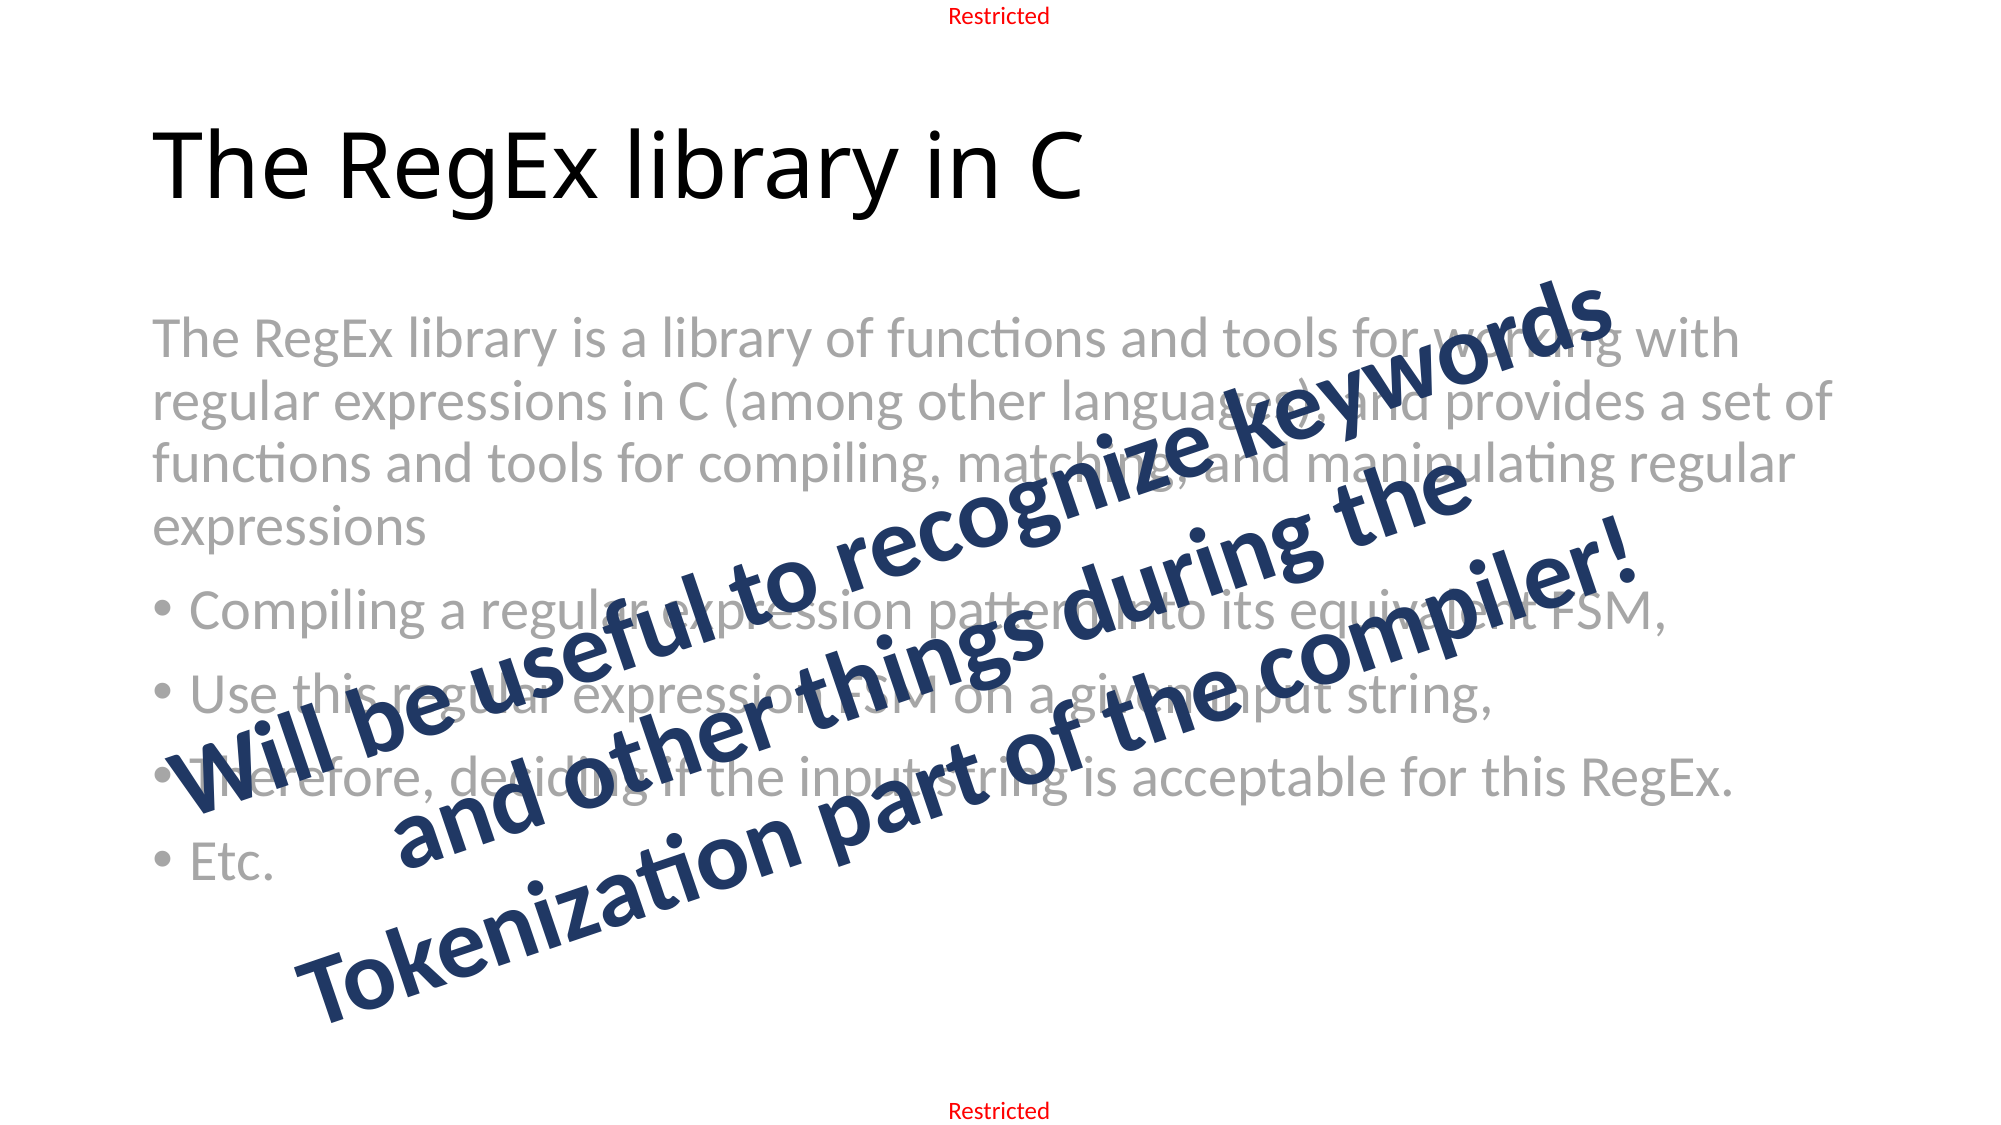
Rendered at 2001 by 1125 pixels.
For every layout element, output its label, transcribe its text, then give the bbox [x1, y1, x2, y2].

text_box Will be useful to recognize keywords and other things during the Tokenization part of the compiler! [71, 201, 1784, 1101]
list The RegEx library is a library of functions and tools for working with regular expressions in C (among other languages), and provides a set of functions and tools for compiling, matching, and manipulating regular expressions Compiling a regular expression pattern into its equivalent FSM, Use this regular expression FSM on a given input string, Therefore, deciding if the input string is acceptable for this RegEx. Etc. [137, 299, 1863, 1125]
title The RegEx library in C [137, 59, 1863, 278]
